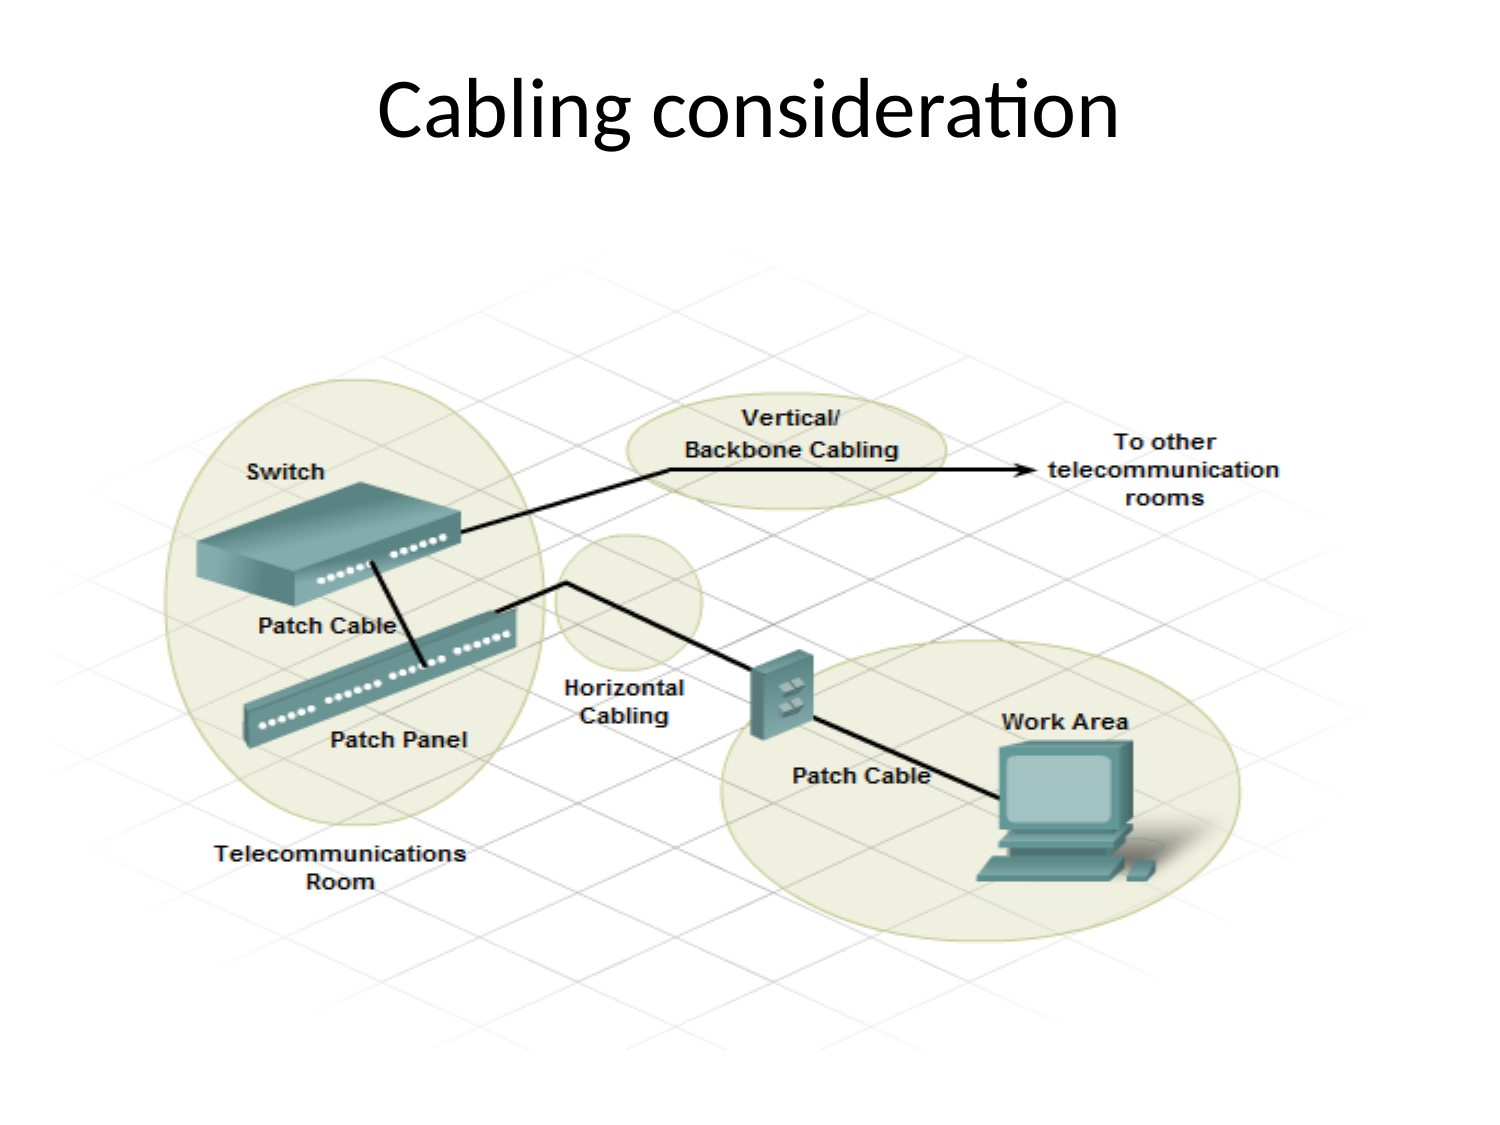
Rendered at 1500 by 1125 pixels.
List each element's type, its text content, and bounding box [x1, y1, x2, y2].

picture [49, 224, 1426, 1051]
title Cabling consideration [75, 45, 1425, 163]
